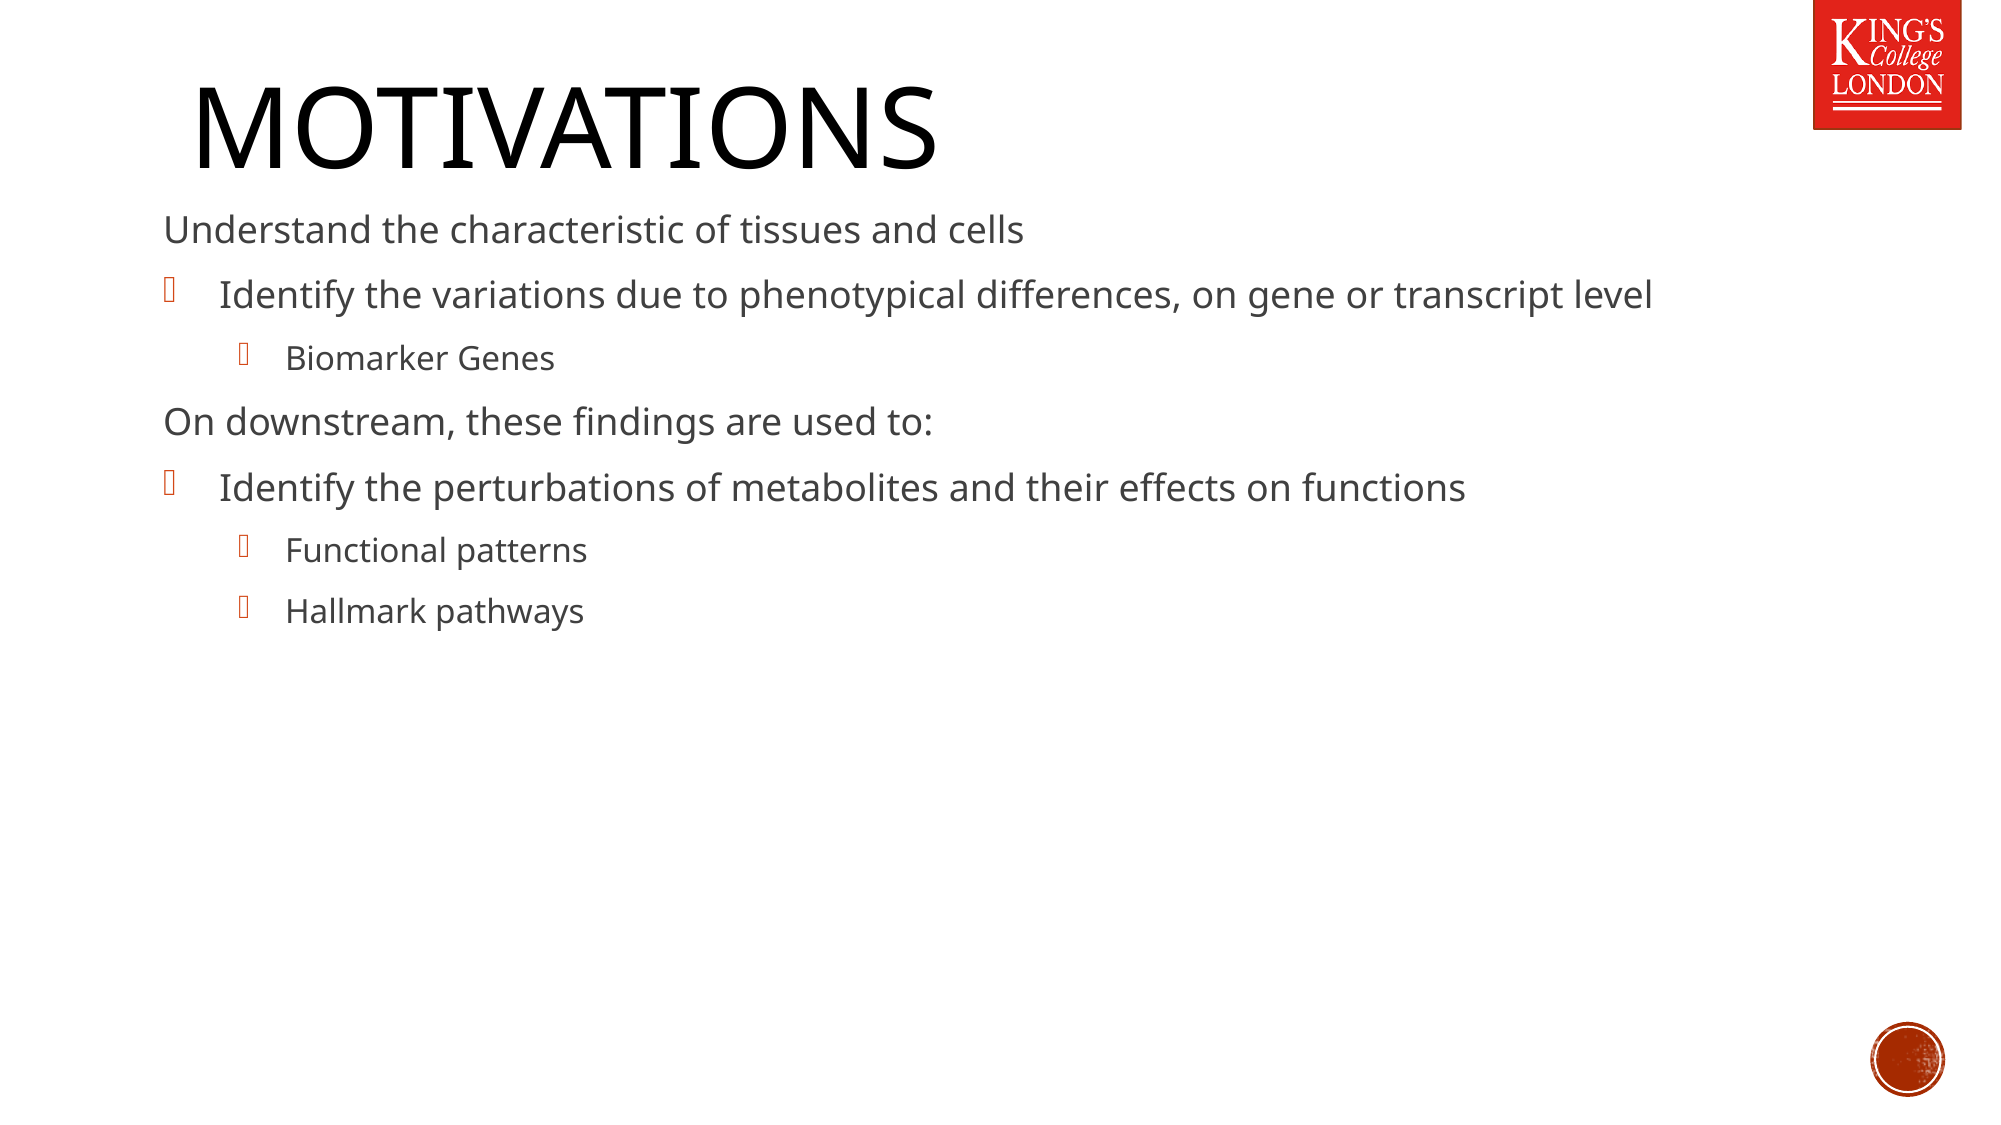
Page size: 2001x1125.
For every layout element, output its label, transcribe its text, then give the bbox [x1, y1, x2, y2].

title Motivations [174, 0, 1825, 264]
text_box Understand the characteristic of tissues and cells Identify the variations due to phenotypical differences, on gene or transcript level Biomarker Genes On downstream, these findings are used to: Identify the perturbations of metabolites and their effects on functions Functional patterns Hallmark pathways [148, 198, 1799, 1056]
picture [1825, 0, 1960, 128]
